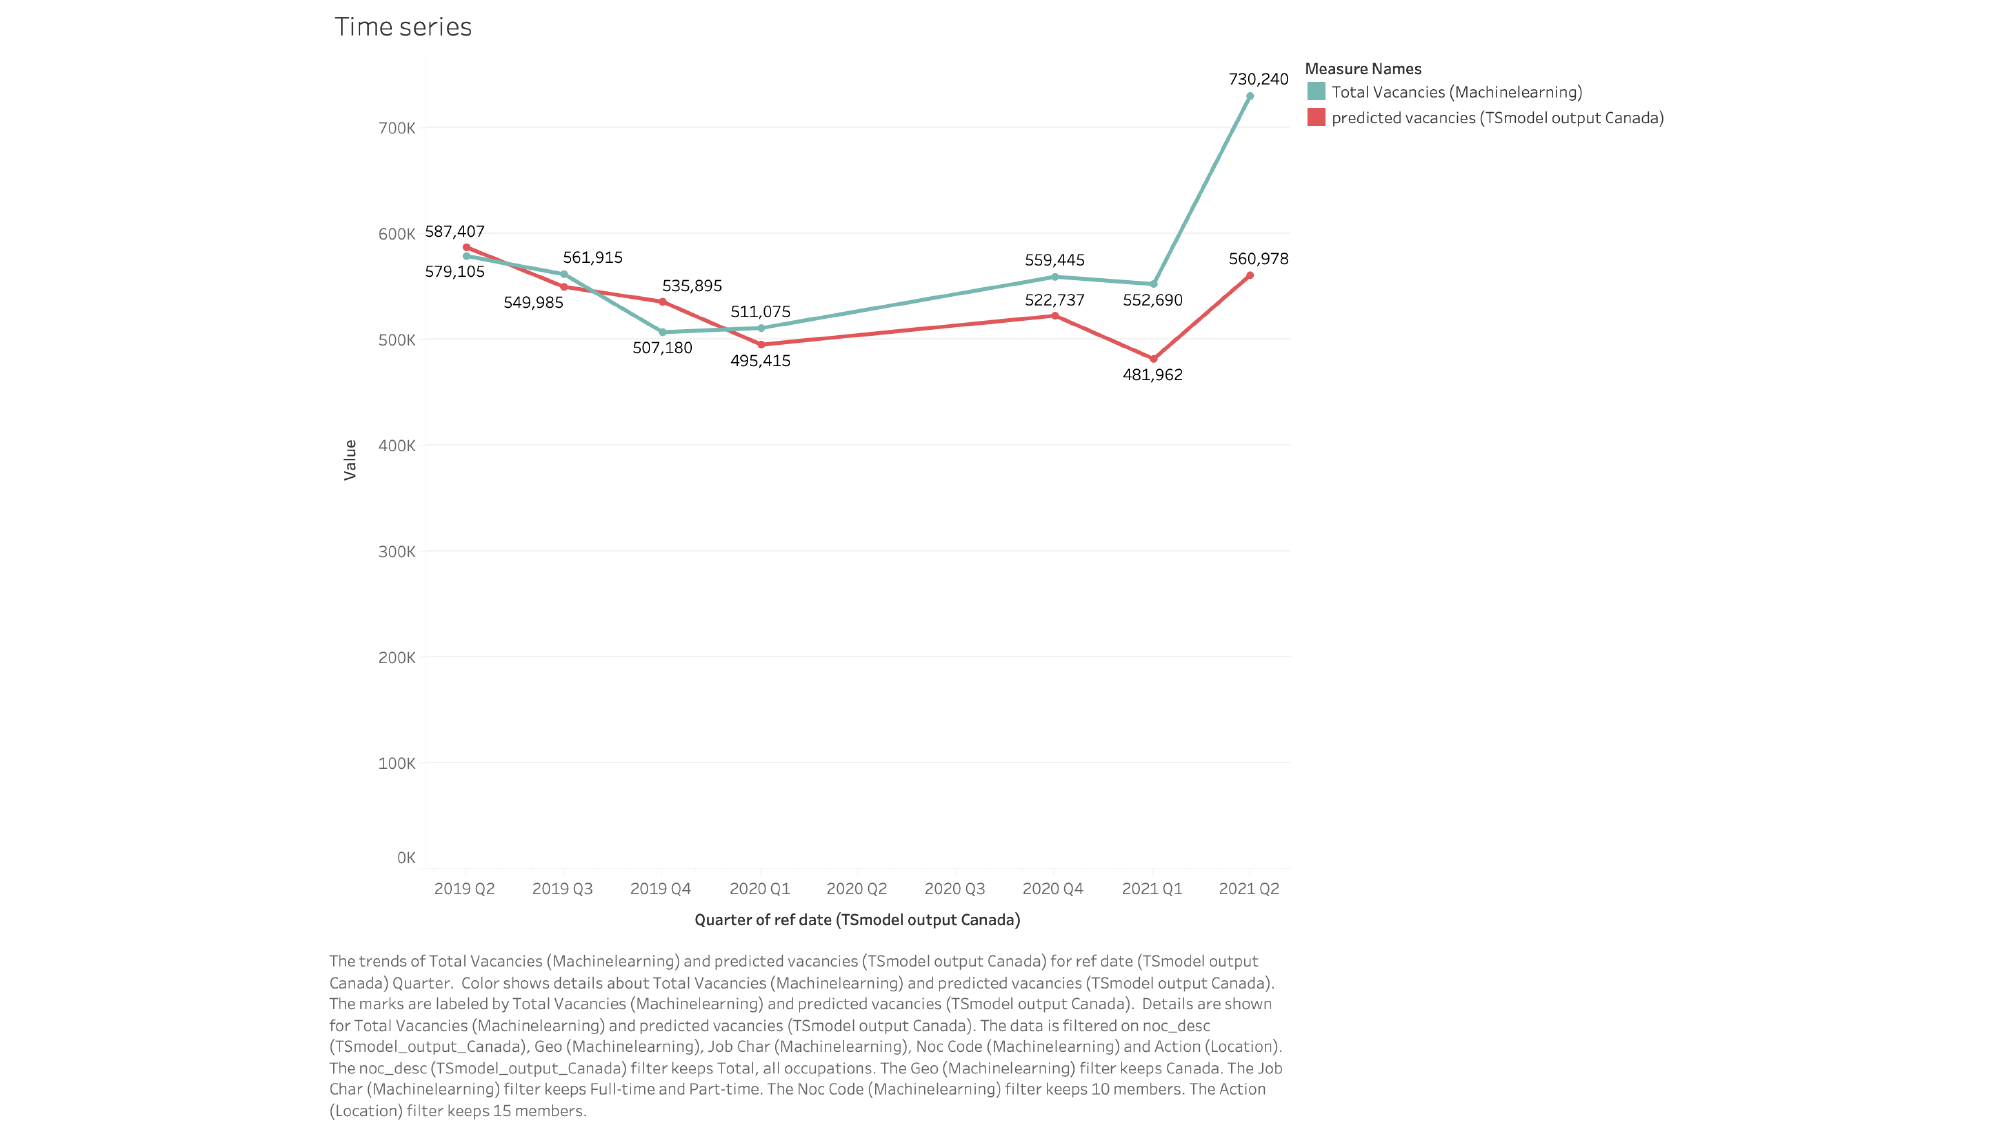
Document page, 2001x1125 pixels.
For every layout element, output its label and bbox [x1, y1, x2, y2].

picture [329, 0, 1671, 1125]
